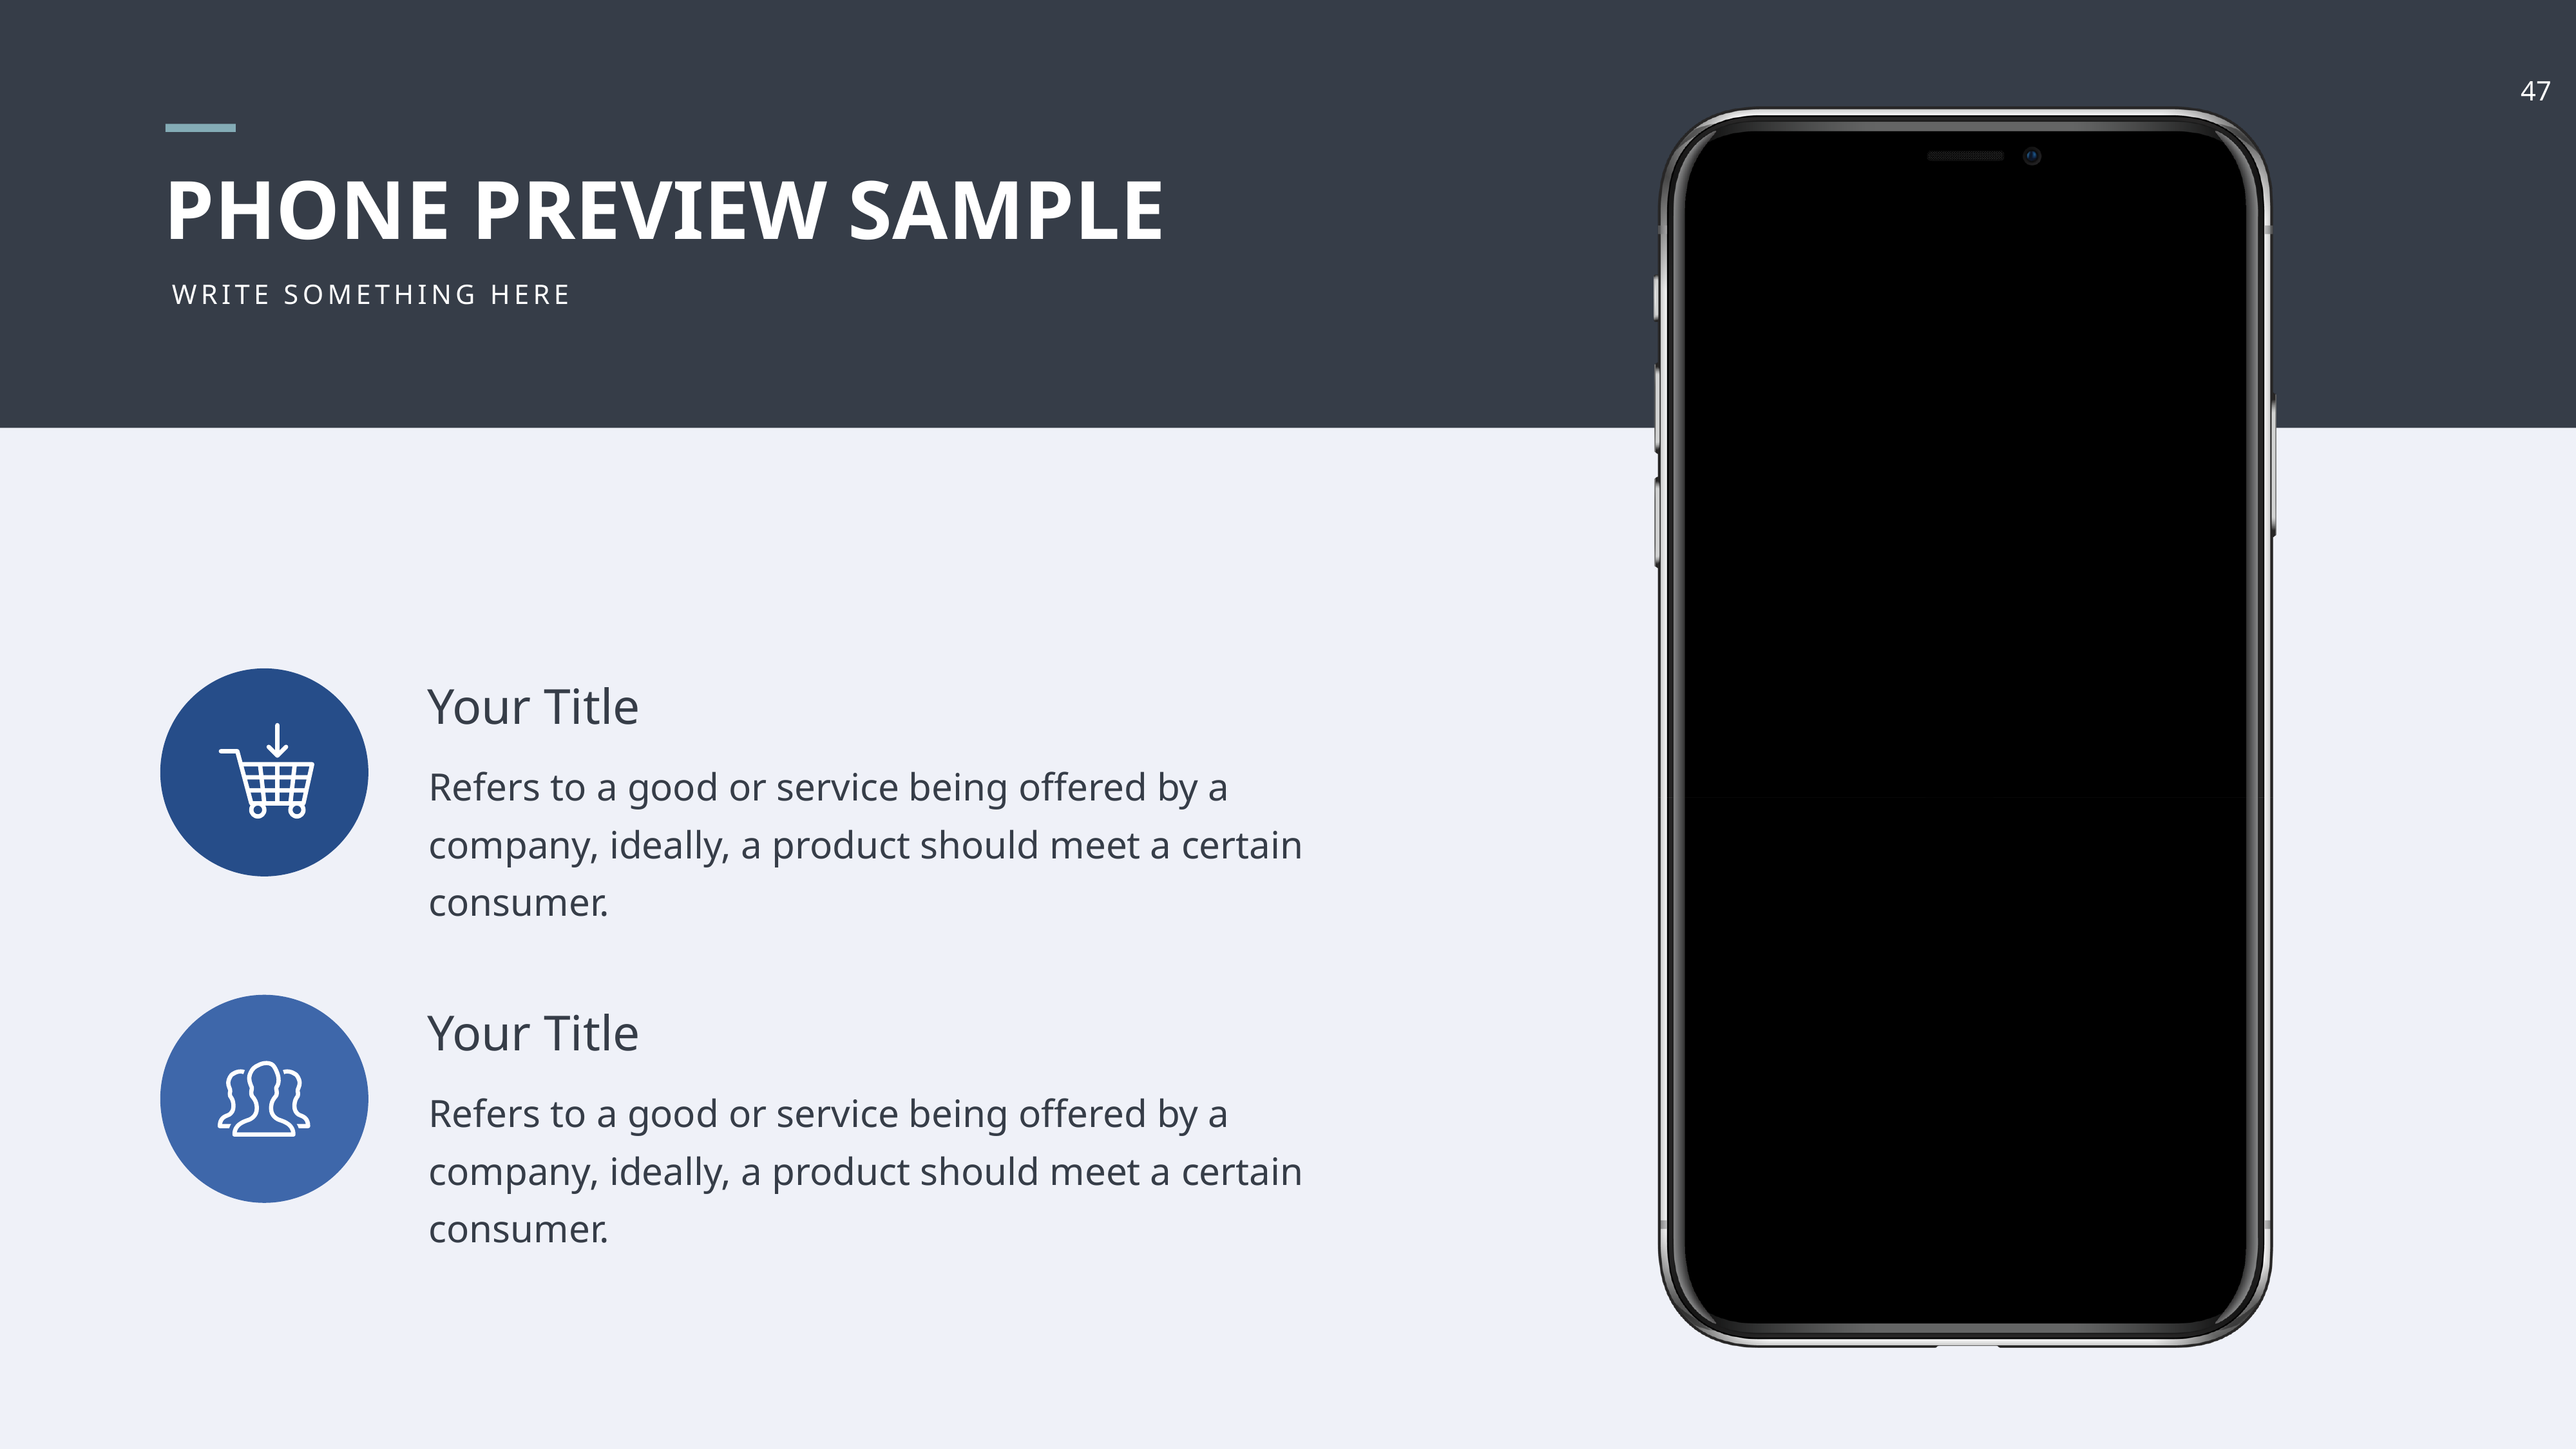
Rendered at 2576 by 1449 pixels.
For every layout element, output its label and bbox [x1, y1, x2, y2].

text_box [160, 994, 1396, 1203]
text_box [0, 427, 2576, 1449]
text_box [160, 668, 1396, 876]
picture [1654, 106, 2276, 1348]
text_box [154, 124, 1187, 316]
